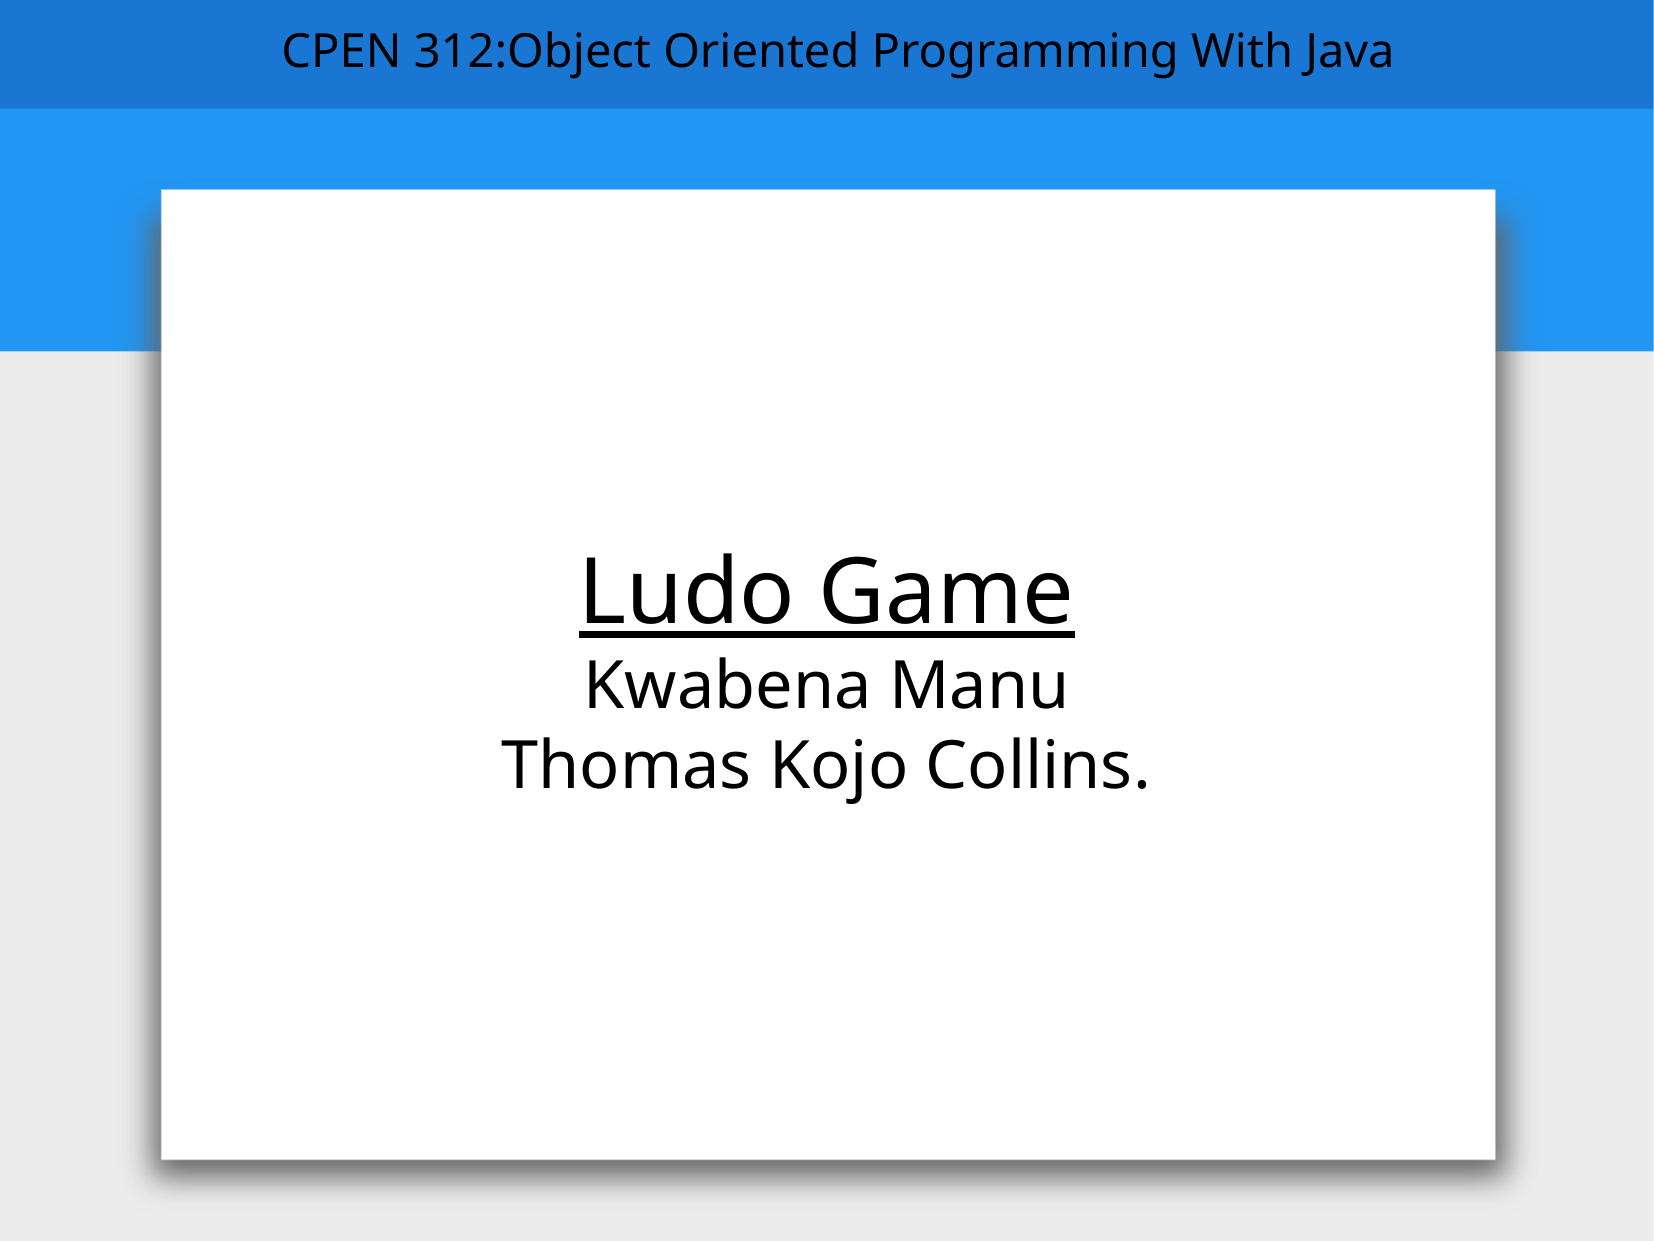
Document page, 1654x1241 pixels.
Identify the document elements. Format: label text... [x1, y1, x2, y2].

picture [0, 0, 1654, 1241]
text_box CPEN 312:Object Oriented Programming With Java [94, 13, 1583, 83]
text_box Ludo Game Kwabena Manu Thomas Kojo Collins. [200, 212, 1453, 1122]
